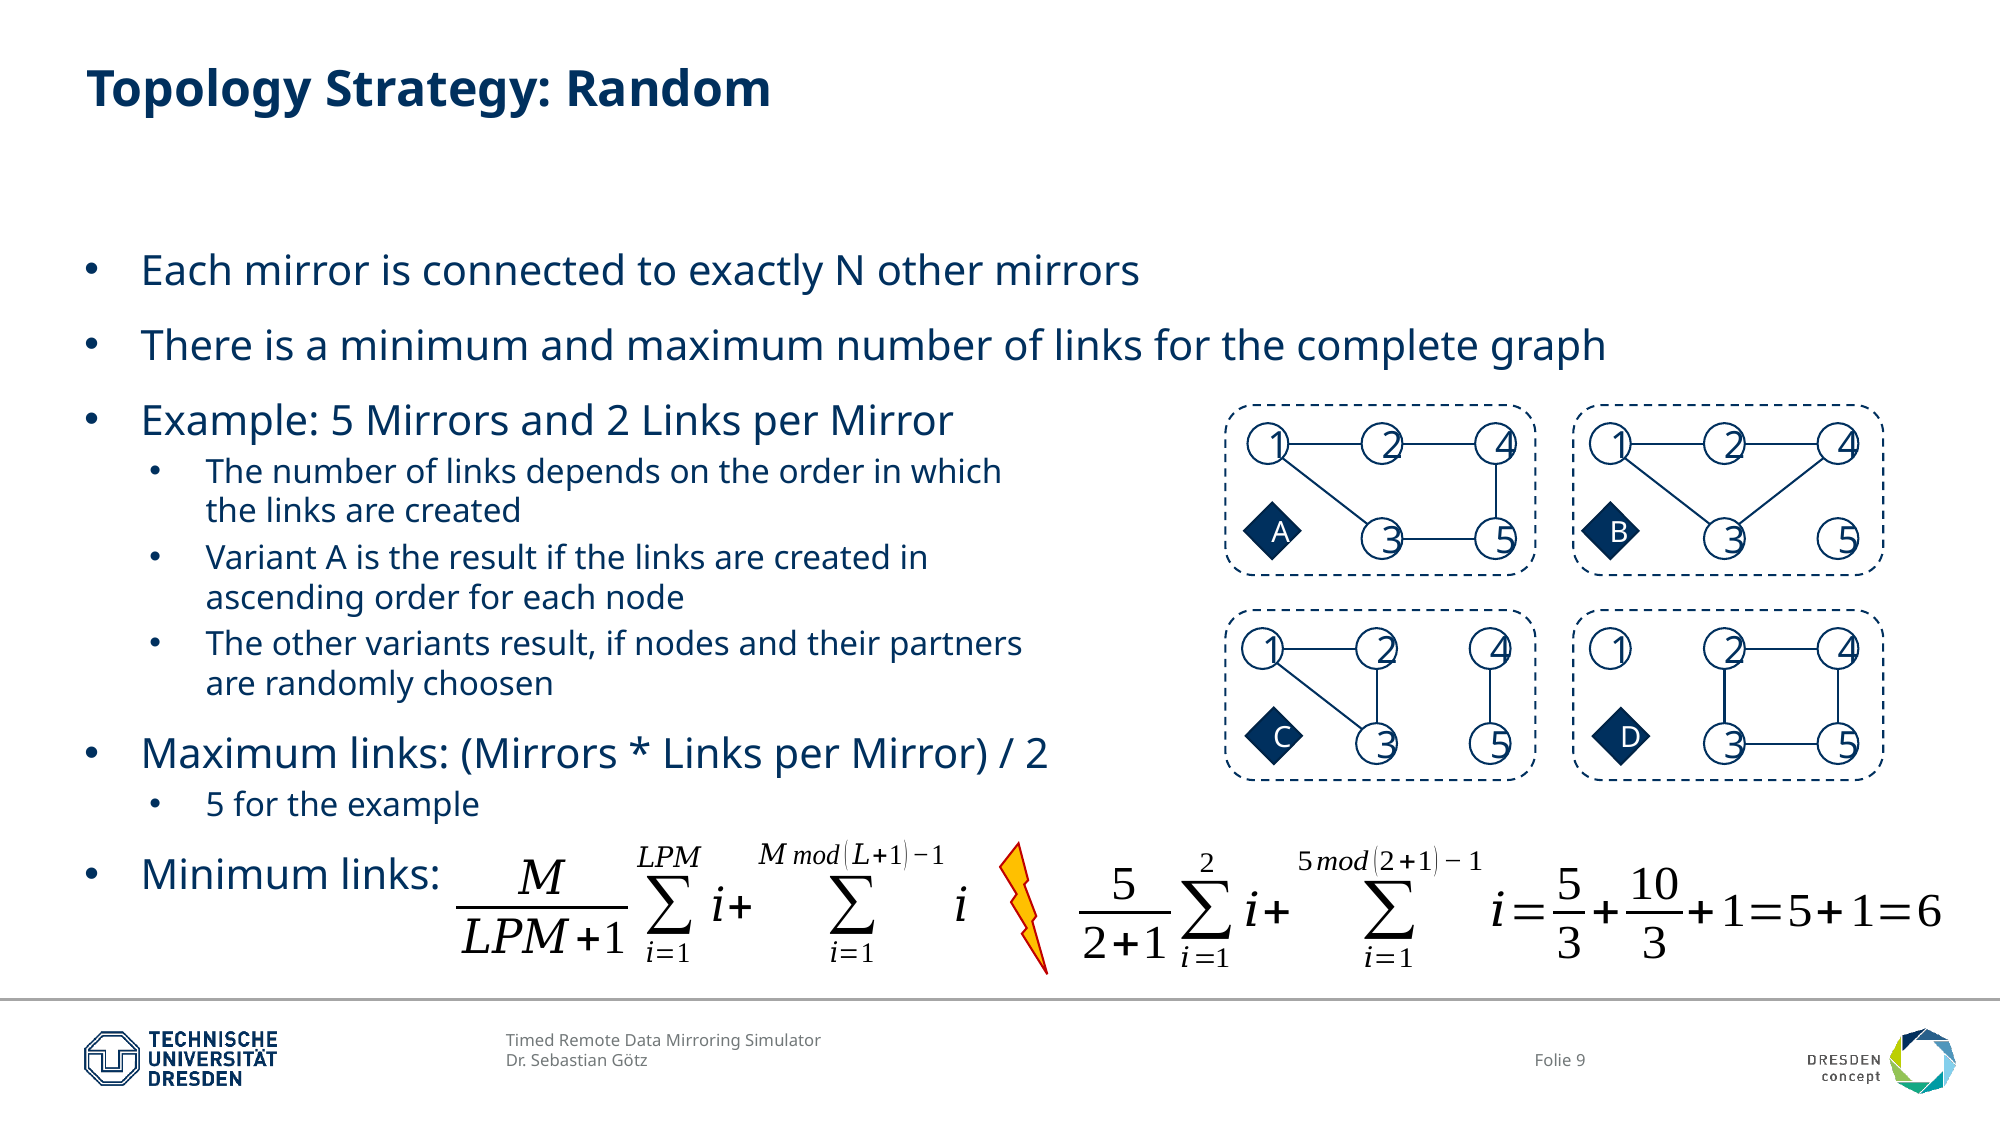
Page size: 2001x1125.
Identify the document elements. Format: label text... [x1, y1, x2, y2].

text_box 5 [1468, 722, 1512, 766]
text_box 5 [1816, 722, 1860, 766]
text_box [1282, 457, 1368, 525]
text_box [1572, 609, 1885, 782]
list Each mirror is connected to exactly N other mirrors There is a minimum and maximum number of links for the complete graph Example: 5 Mirrors and 2 Links per Mirror The number of links depends on the order in which the links are created Variant A is the result if the links are created in ascending order for each node The other variants result, if nodes and their partners are randomly choosen Maximum links: (Mirrors * Links per Mirror) / 2 5 for the example Minimum links: [84, 243, 1916, 941]
text_box 2 [1703, 422, 1746, 466]
text_box 5 [1816, 517, 1860, 561]
text_box 4 [1816, 627, 1860, 670]
text_box B [1580, 501, 1641, 561]
text_box D [1591, 706, 1651, 766]
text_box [1276, 662, 1363, 730]
text_box 4 [1474, 422, 1518, 465]
text_box 3 [1360, 517, 1404, 561]
text_box [998, 841, 1049, 975]
text_box 5 [1474, 517, 1518, 561]
text_box 3 [1702, 517, 1746, 561]
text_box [1738, 457, 1824, 525]
text_box 2 [1702, 627, 1746, 670]
text_box 2 [1360, 422, 1404, 466]
text_box 1 [1588, 422, 1632, 466]
text_box 1 [1241, 627, 1284, 671]
text_box 2 [1355, 627, 1399, 670]
text_box 3 [1702, 722, 1746, 766]
text_box A [1242, 501, 1302, 561]
text_box 4 [1816, 422, 1860, 466]
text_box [1624, 457, 1710, 525]
text_box [1224, 609, 1537, 782]
picture [1808, 1028, 1956, 1094]
title Topology Strategy: Random [86, 56, 1916, 190]
text_box 3 [1355, 722, 1399, 766]
picture [84, 1031, 277, 1086]
text_box 1 [1246, 422, 1290, 466]
text_box 1 [1588, 627, 1632, 671]
text_box 4 [1468, 627, 1512, 670]
text_box C [1244, 706, 1304, 766]
